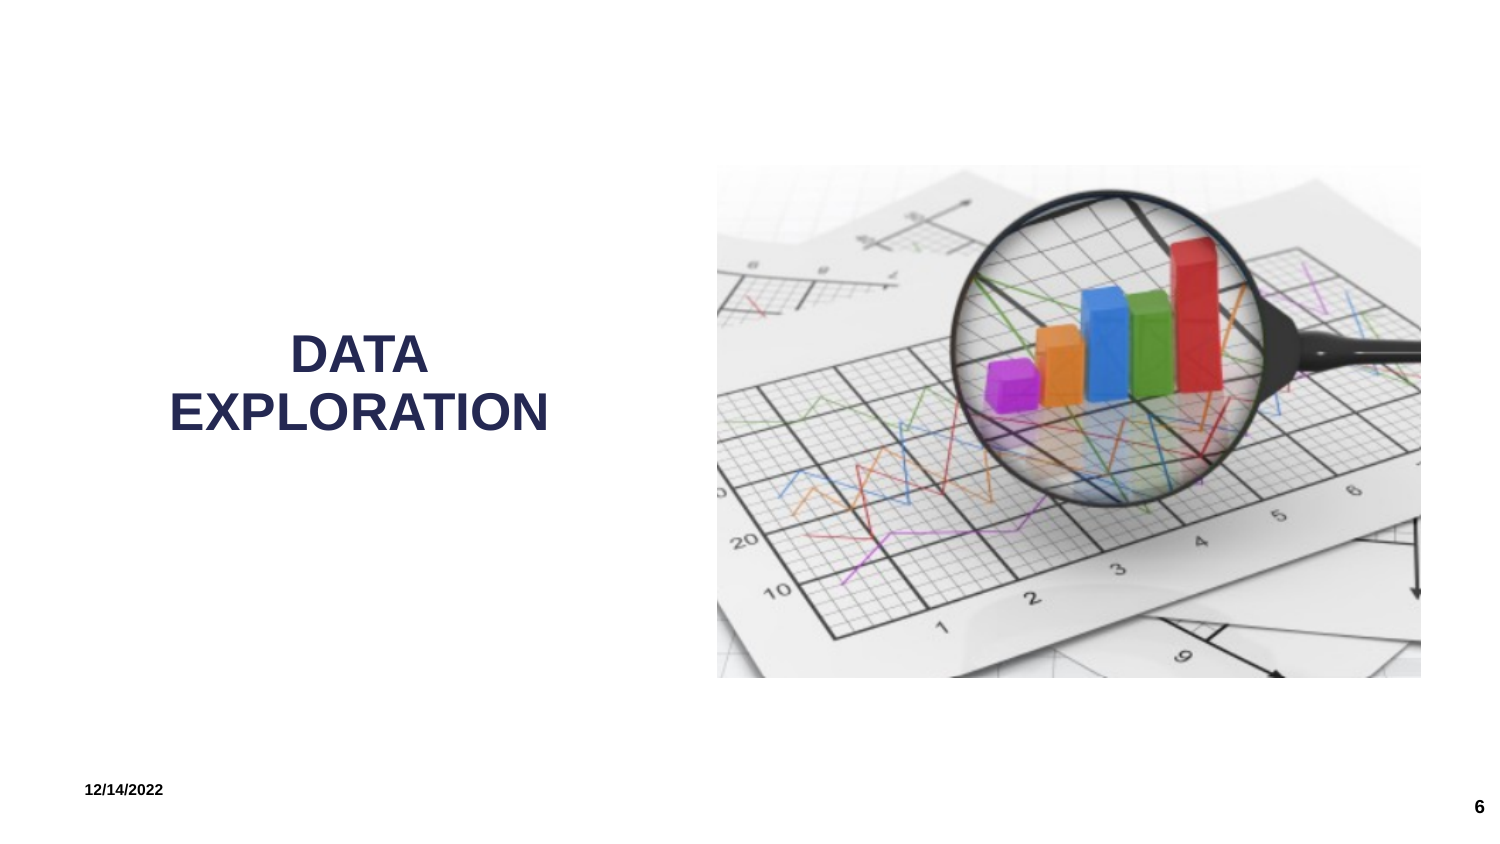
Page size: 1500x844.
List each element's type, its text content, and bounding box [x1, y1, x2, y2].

slide_number 6 [1149, 783, 1500, 829]
title DATA EXPLORATION [79, 131, 641, 638]
picture [717, 165, 1421, 679]
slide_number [20, 766, 179, 812]
